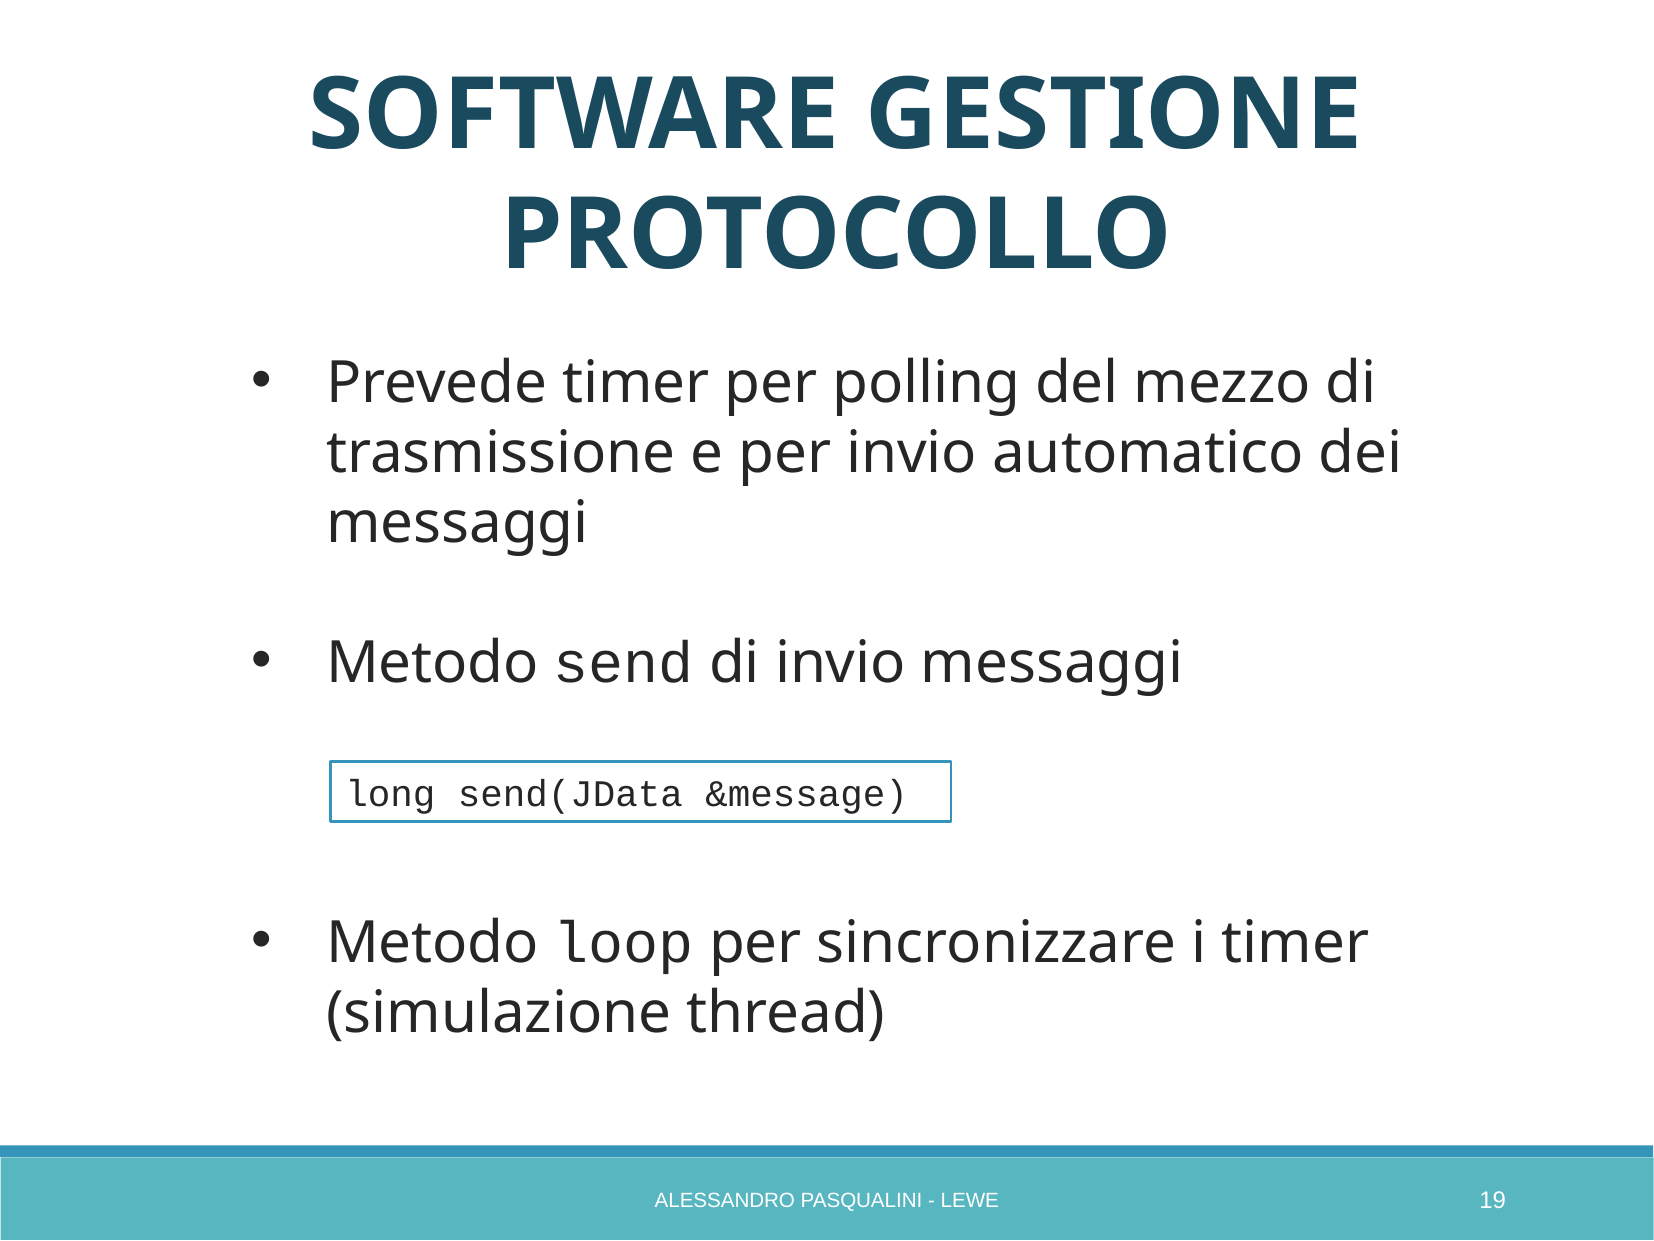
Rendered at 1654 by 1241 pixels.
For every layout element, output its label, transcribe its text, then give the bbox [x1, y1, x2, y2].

text_box SOFTWARE GESTIONE PROTOCOLLO [3, 41, 1654, 296]
slide_number 19 [1342, 1167, 1521, 1235]
text_box long send(JData &message) [329, 760, 952, 823]
text_box Prevede timer per polling del mezzo di trasmissione e per invio automatico dei messaggi Metodo send di invio messaggi Metodo loop per sincronizzare i timer (simulazione thread) [236, 336, 1548, 1052]
footer Alessandro Pasqualini - LEWE [500, 1167, 1155, 1235]
